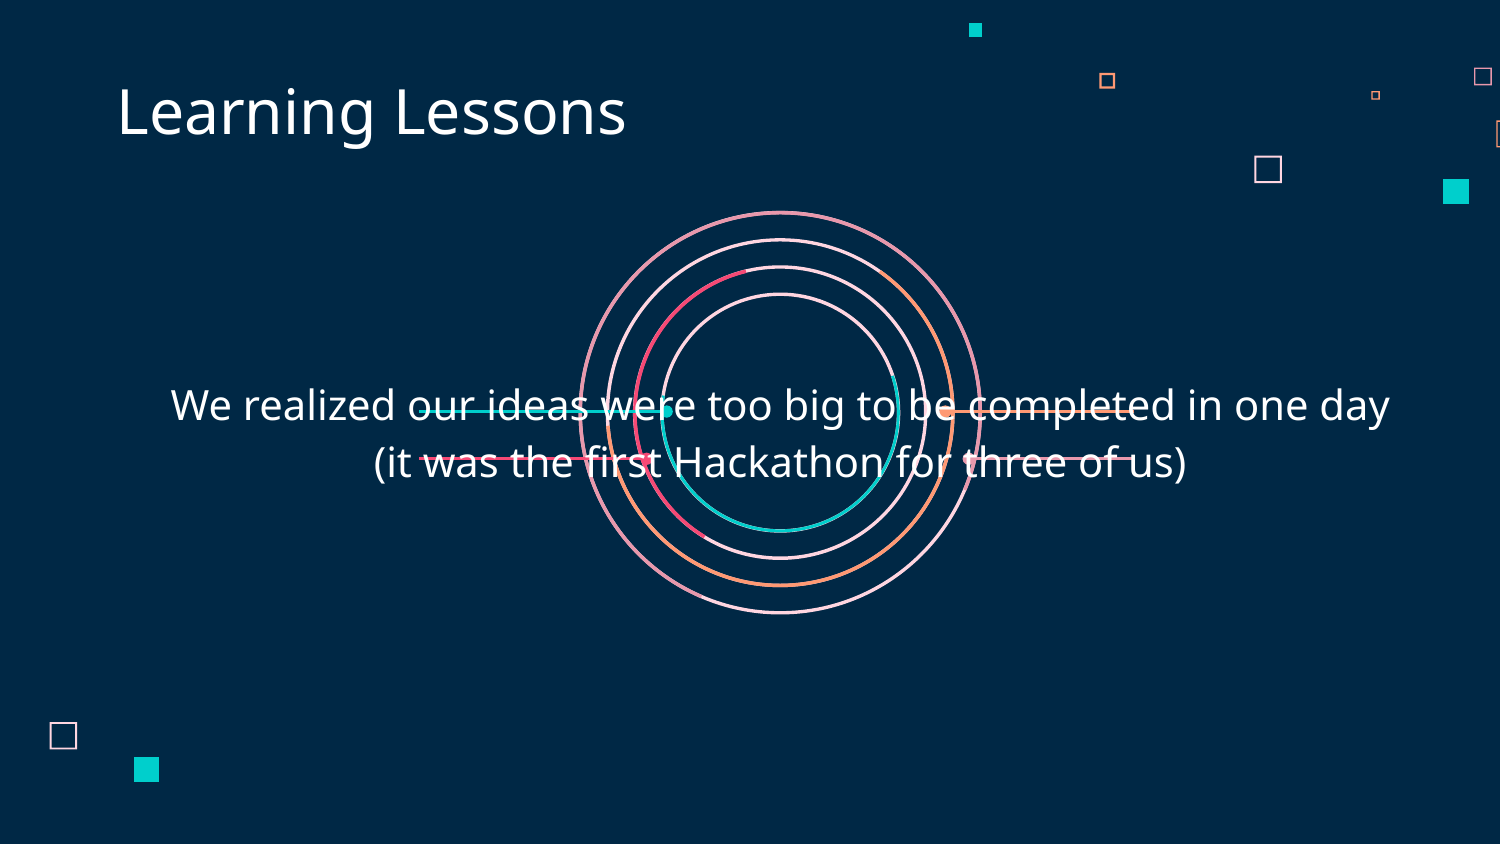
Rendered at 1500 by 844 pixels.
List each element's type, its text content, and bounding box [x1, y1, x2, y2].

text_box [586, 210, 974, 356]
text_box [663, 502, 706, 539]
text_box [746, 265, 917, 356]
title Learning Lessons [101, 67, 878, 163]
text_box [615, 238, 881, 356]
text_box [630, 502, 930, 588]
text_box [700, 502, 860, 533]
text_box [701, 502, 961, 615]
text_box [644, 269, 747, 356]
text_box [674, 292, 887, 356]
text_box [878, 270, 946, 356]
text_box [599, 502, 703, 599]
text_box We realized our ideas were too big to be completed in one day (it was the first Hackathon for three of us) [147, 356, 1414, 502]
text_box [704, 502, 898, 560]
